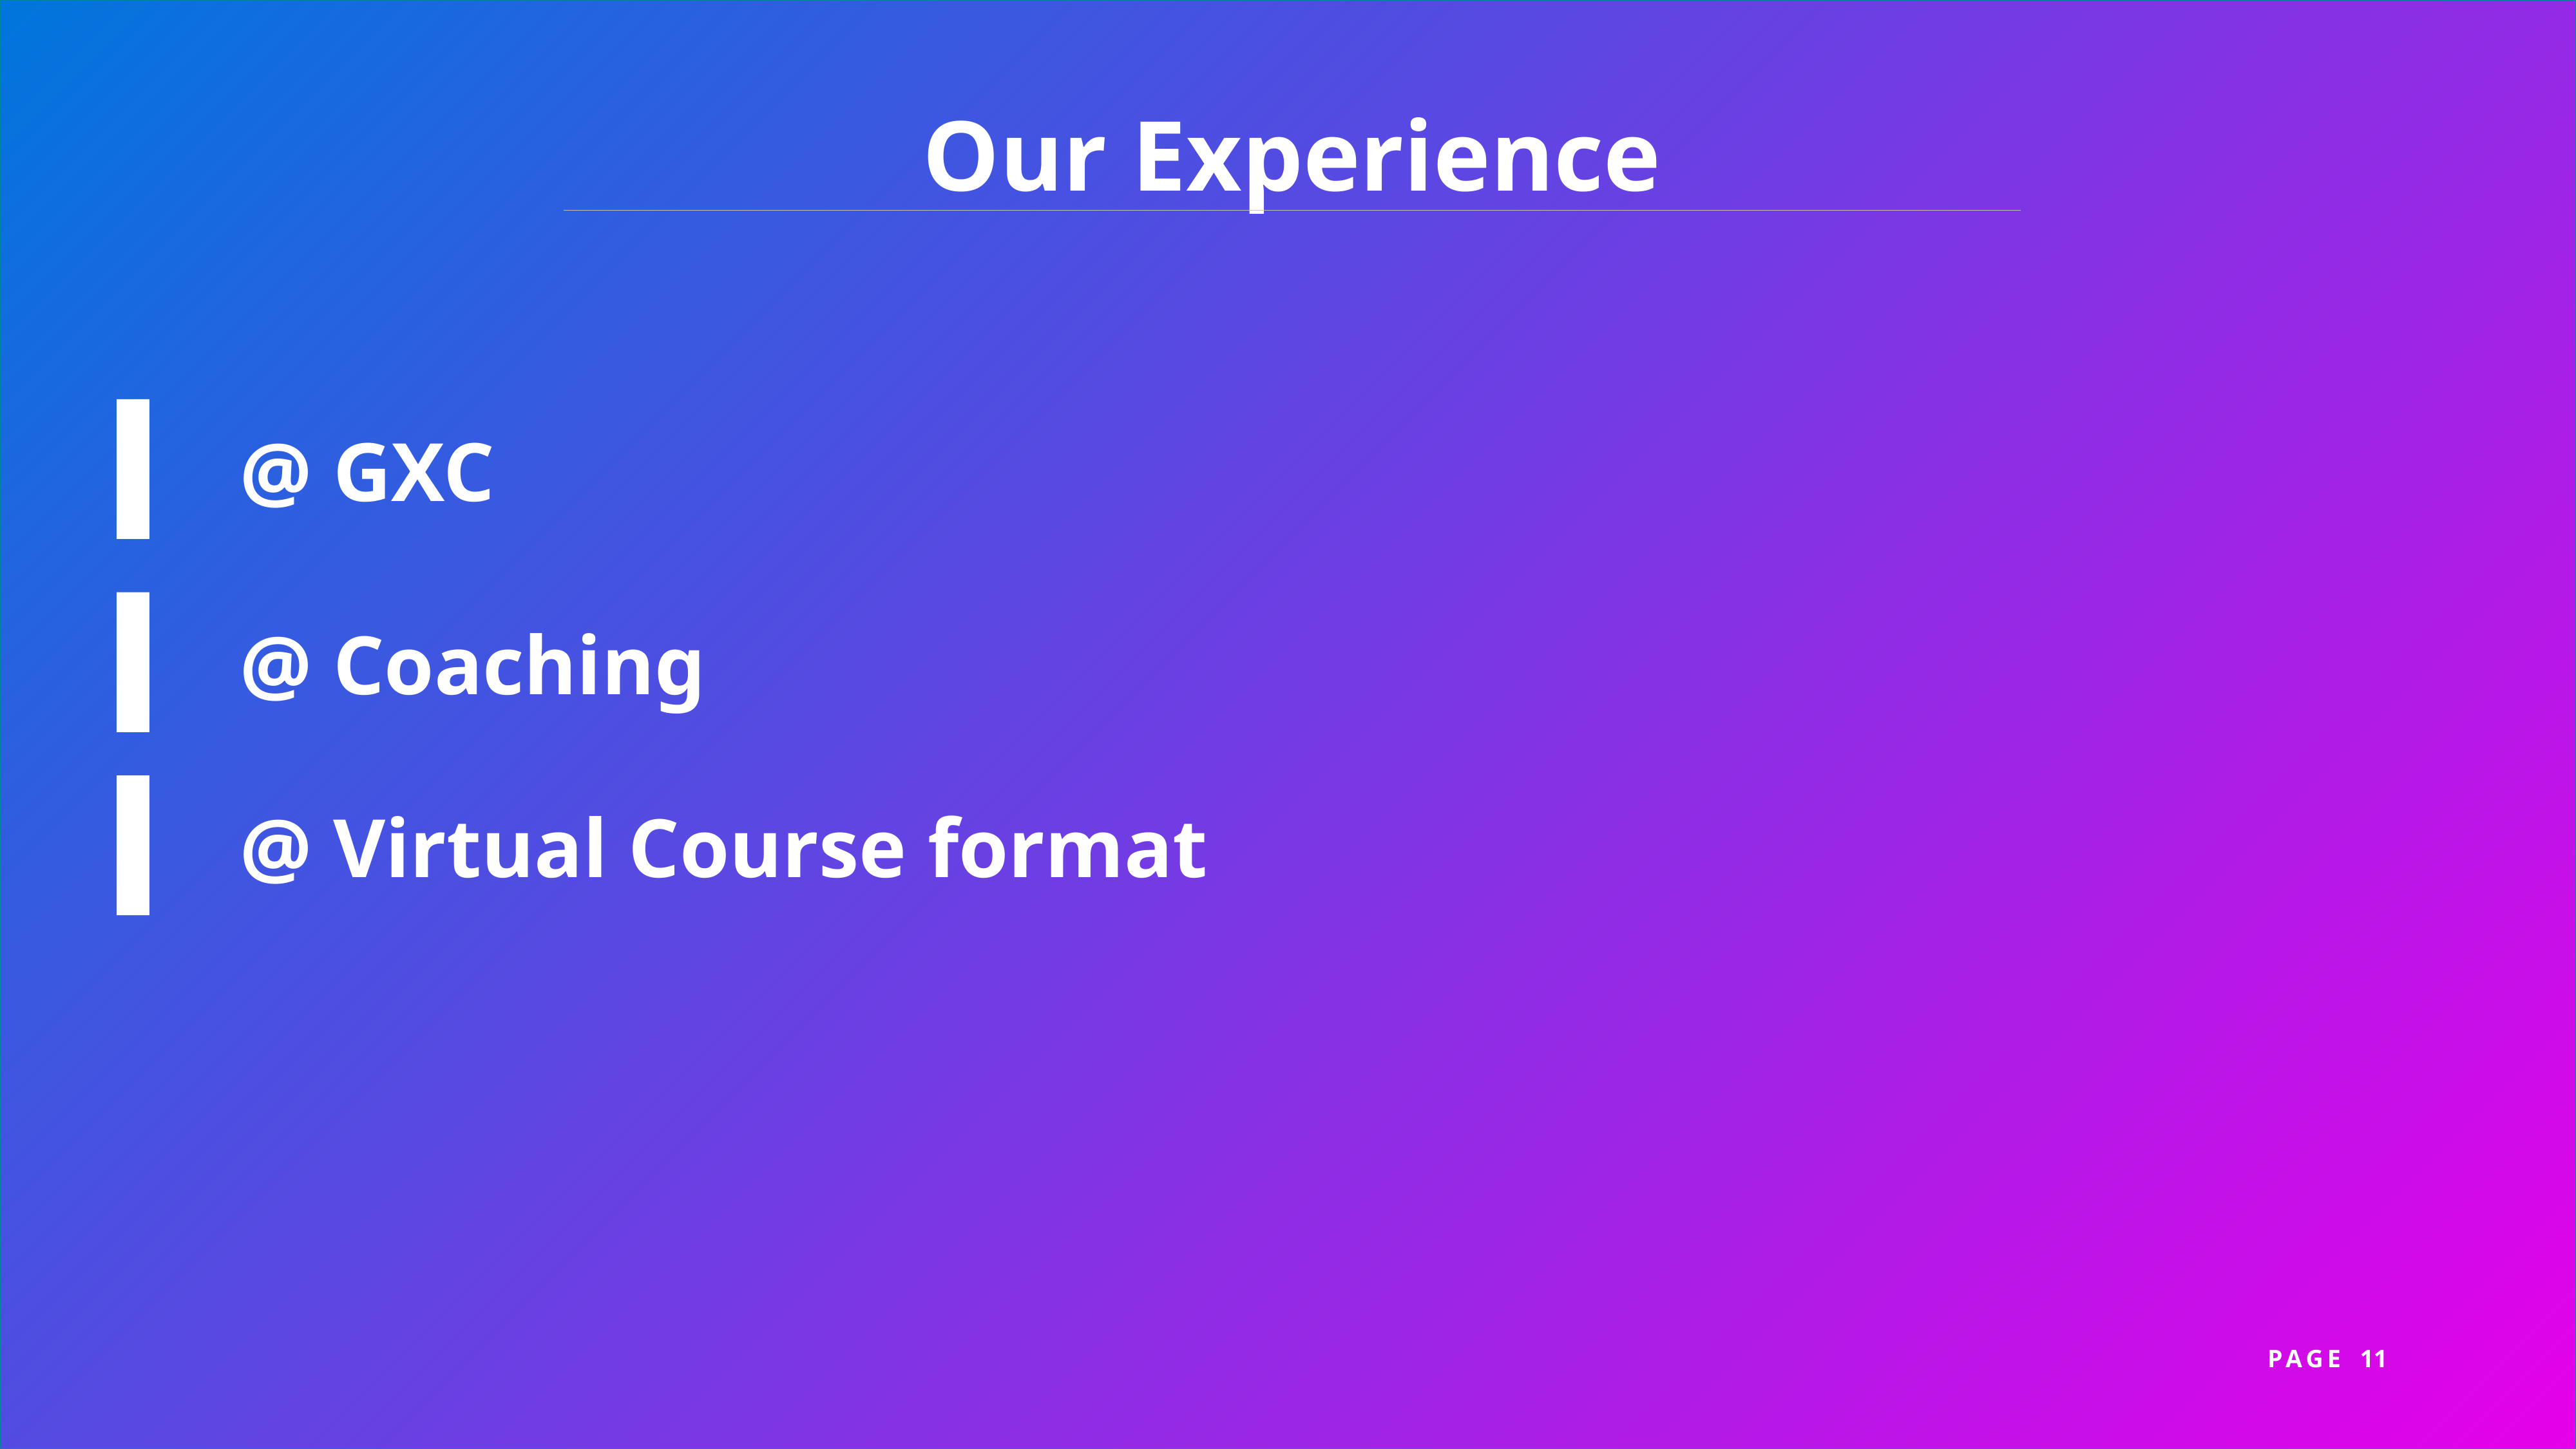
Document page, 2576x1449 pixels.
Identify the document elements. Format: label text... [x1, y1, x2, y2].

text_box Our Experience [922, 93, 1662, 210]
text_box [116, 399, 150, 540]
text_box @ GXC [230, 416, 957, 522]
text_box [116, 592, 150, 733]
text_box @ Coaching [230, 609, 1207, 715]
text_box [116, 775, 150, 916]
text_box @ Virtual Course format [230, 792, 1688, 898]
